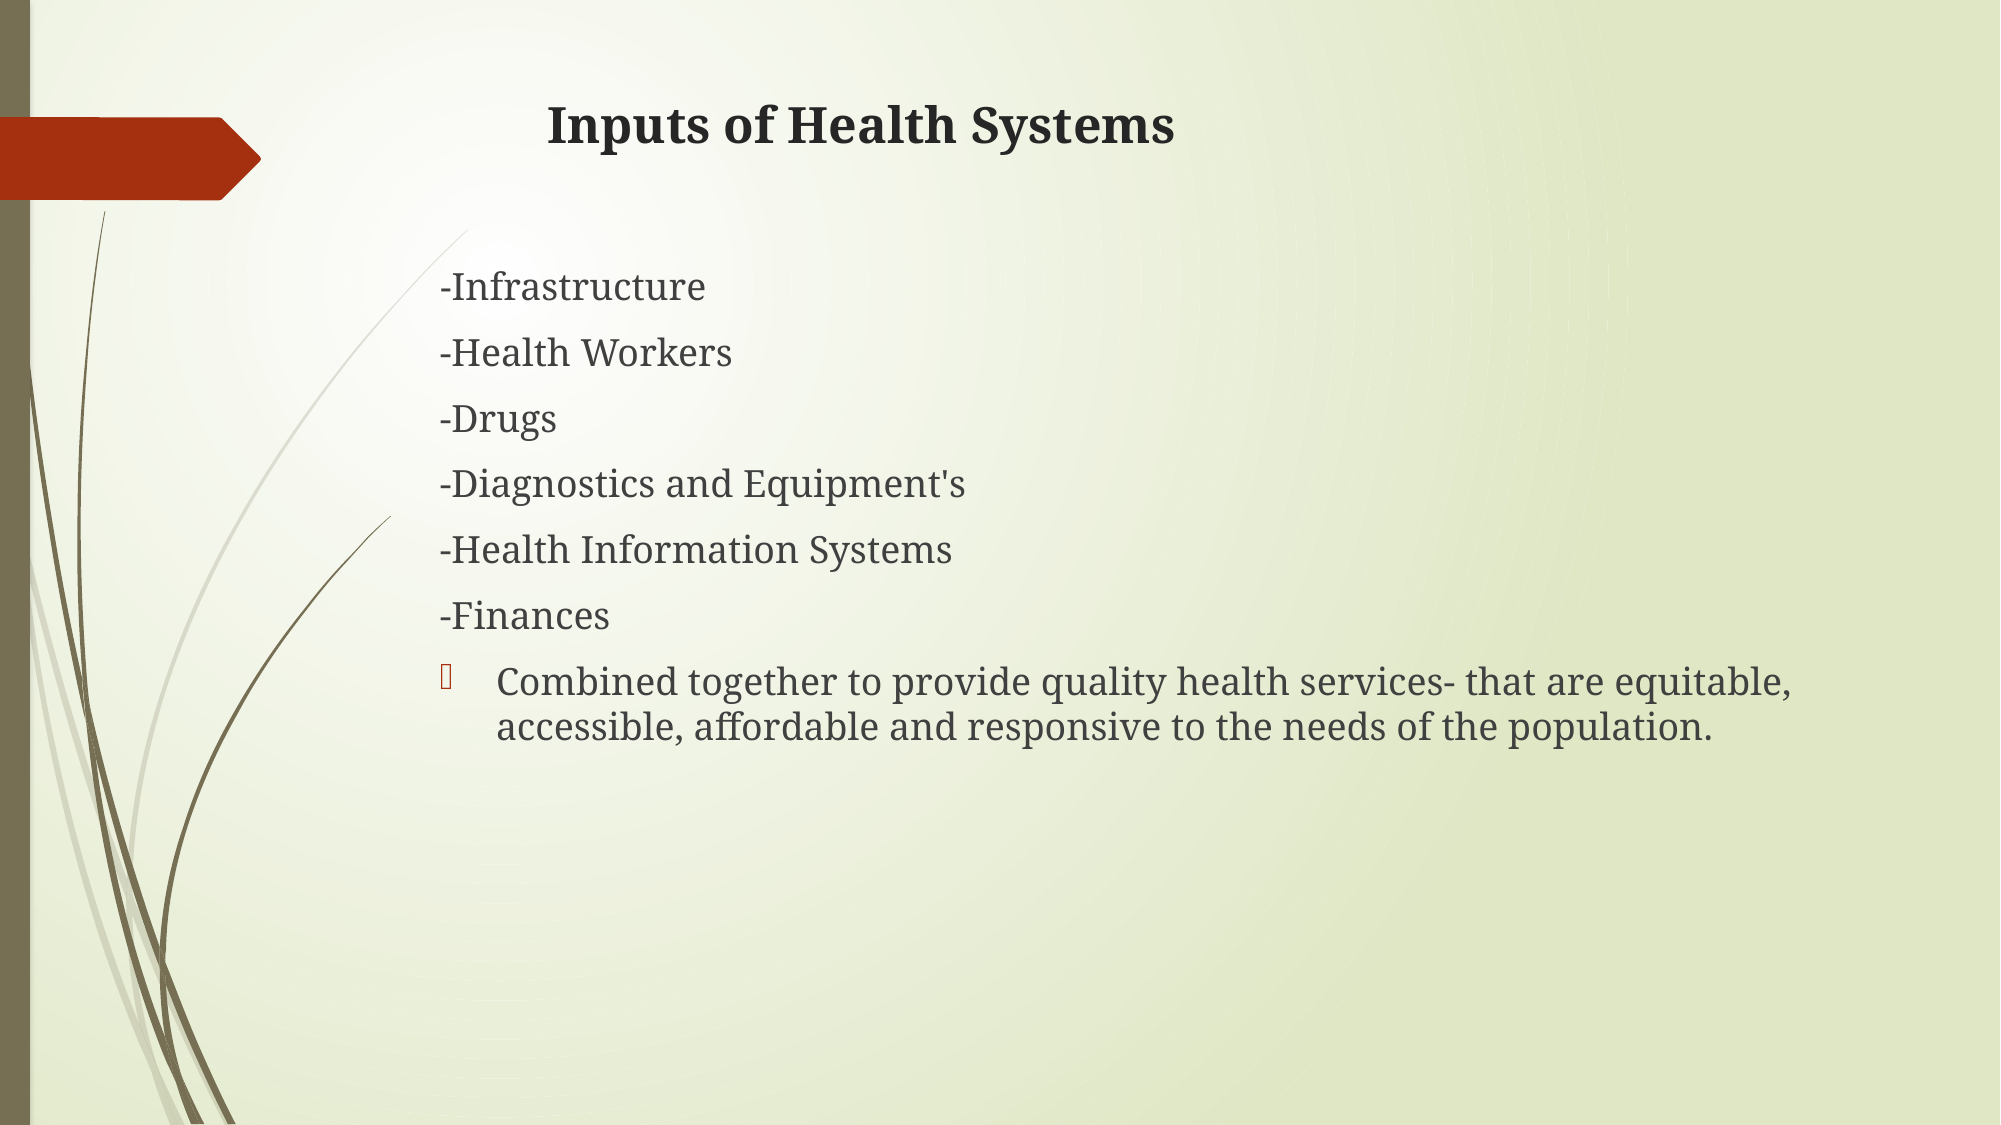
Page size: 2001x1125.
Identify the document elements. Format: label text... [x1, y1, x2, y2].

list -Infrastructure -Health Workers -Drugs -Diagnostics and Equipment's -Health Information Systems -Finances Combined together to provide quality health services- that are equitable, accessible, affordable and responsive to the needs of the population. [424, 255, 1888, 970]
title Inputs of Health Systems [532, 86, 1704, 208]
